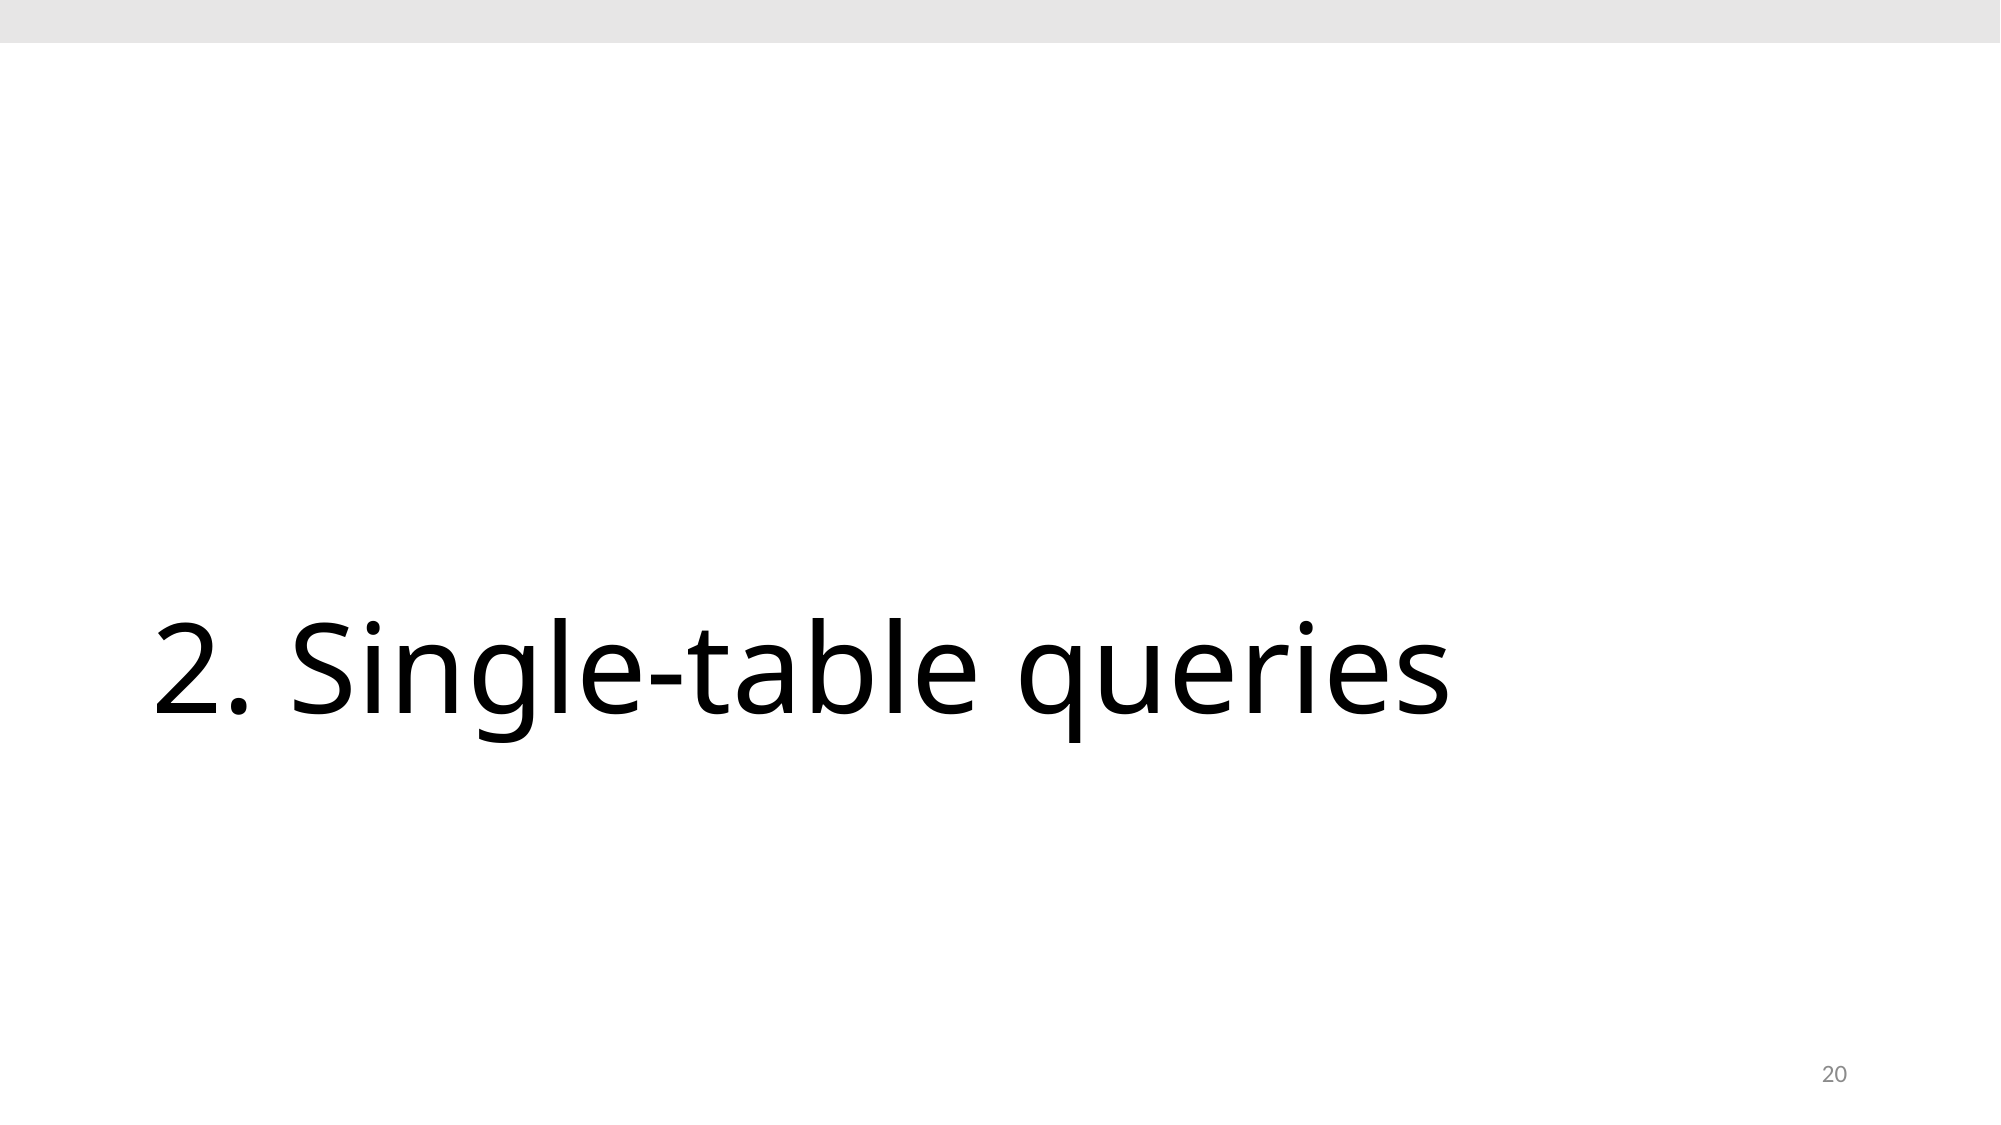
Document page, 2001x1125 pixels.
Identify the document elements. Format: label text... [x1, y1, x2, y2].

title 2. Single-table queries [136, 280, 1862, 749]
slide_number 20 [1412, 1042, 1863, 1103]
text_box [0, 0, 2000, 44]
